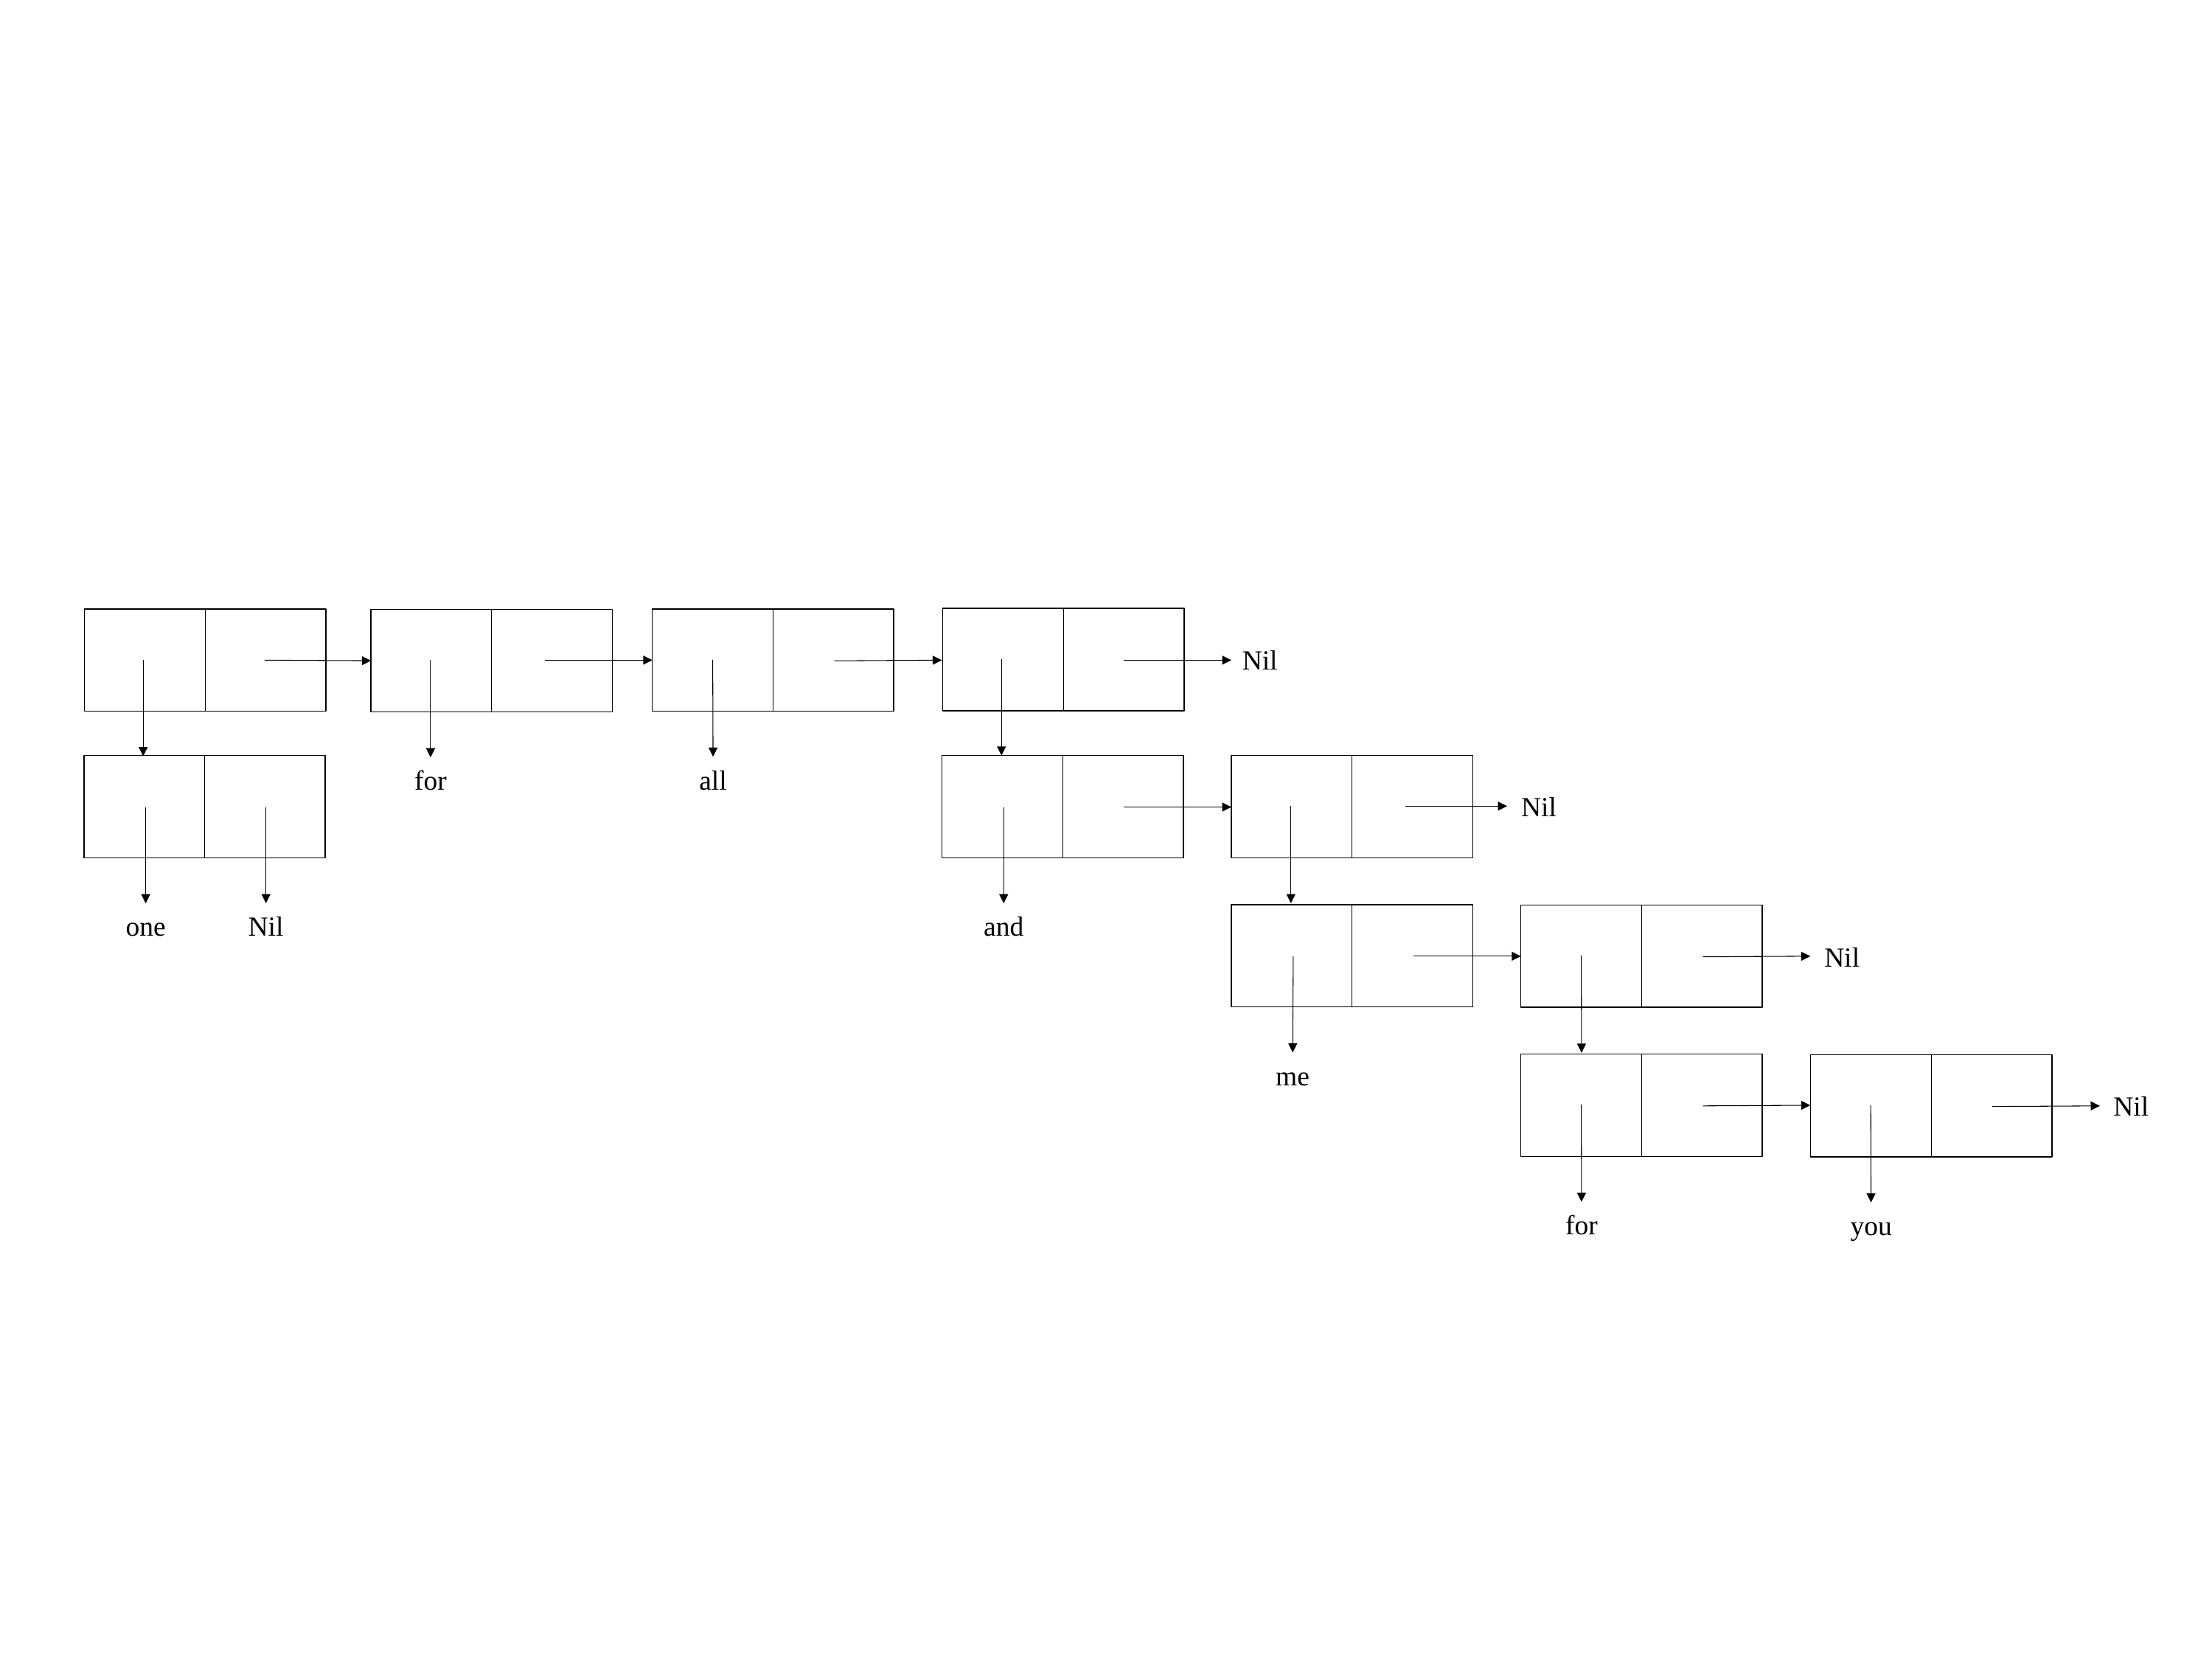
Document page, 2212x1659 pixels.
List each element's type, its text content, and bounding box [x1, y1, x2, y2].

text_box [83, 755, 204, 858]
text_box Nil [234, 903, 298, 947]
text_box Nil [1810, 933, 1874, 978]
text_box all [670, 757, 756, 801]
text_box Nil [1507, 783, 1571, 828]
text_box [371, 609, 491, 712]
text_box [1231, 755, 1352, 858]
text_box you [1828, 1202, 1914, 1247]
text_box one [90, 903, 201, 947]
text_box [1064, 608, 1185, 711]
text_box Nil [1228, 636, 1292, 681]
text_box [942, 755, 1062, 858]
text_box [493, 609, 613, 712]
text_box [1063, 755, 1183, 858]
text_box [1932, 1054, 2052, 1158]
text_box [1810, 1054, 1931, 1158]
text_box [206, 608, 327, 712]
text_box and [948, 903, 1059, 947]
text_box [1231, 904, 1352, 1007]
text_box Nil [2099, 1083, 2163, 1127]
text_box [84, 608, 205, 712]
text_box [1642, 1054, 1763, 1157]
text_box [1352, 755, 1473, 858]
text_box me [1238, 1052, 1348, 1097]
text_box for [1539, 1201, 1624, 1246]
text_box [1520, 905, 1641, 1008]
text_box [652, 608, 773, 712]
text_box [1352, 904, 1473, 1007]
text_box [942, 608, 1063, 711]
text_box for [390, 757, 470, 801]
text_box [1642, 905, 1763, 1008]
text_box [773, 608, 894, 712]
text_box [205, 755, 326, 858]
text_box [1520, 1054, 1641, 1157]
